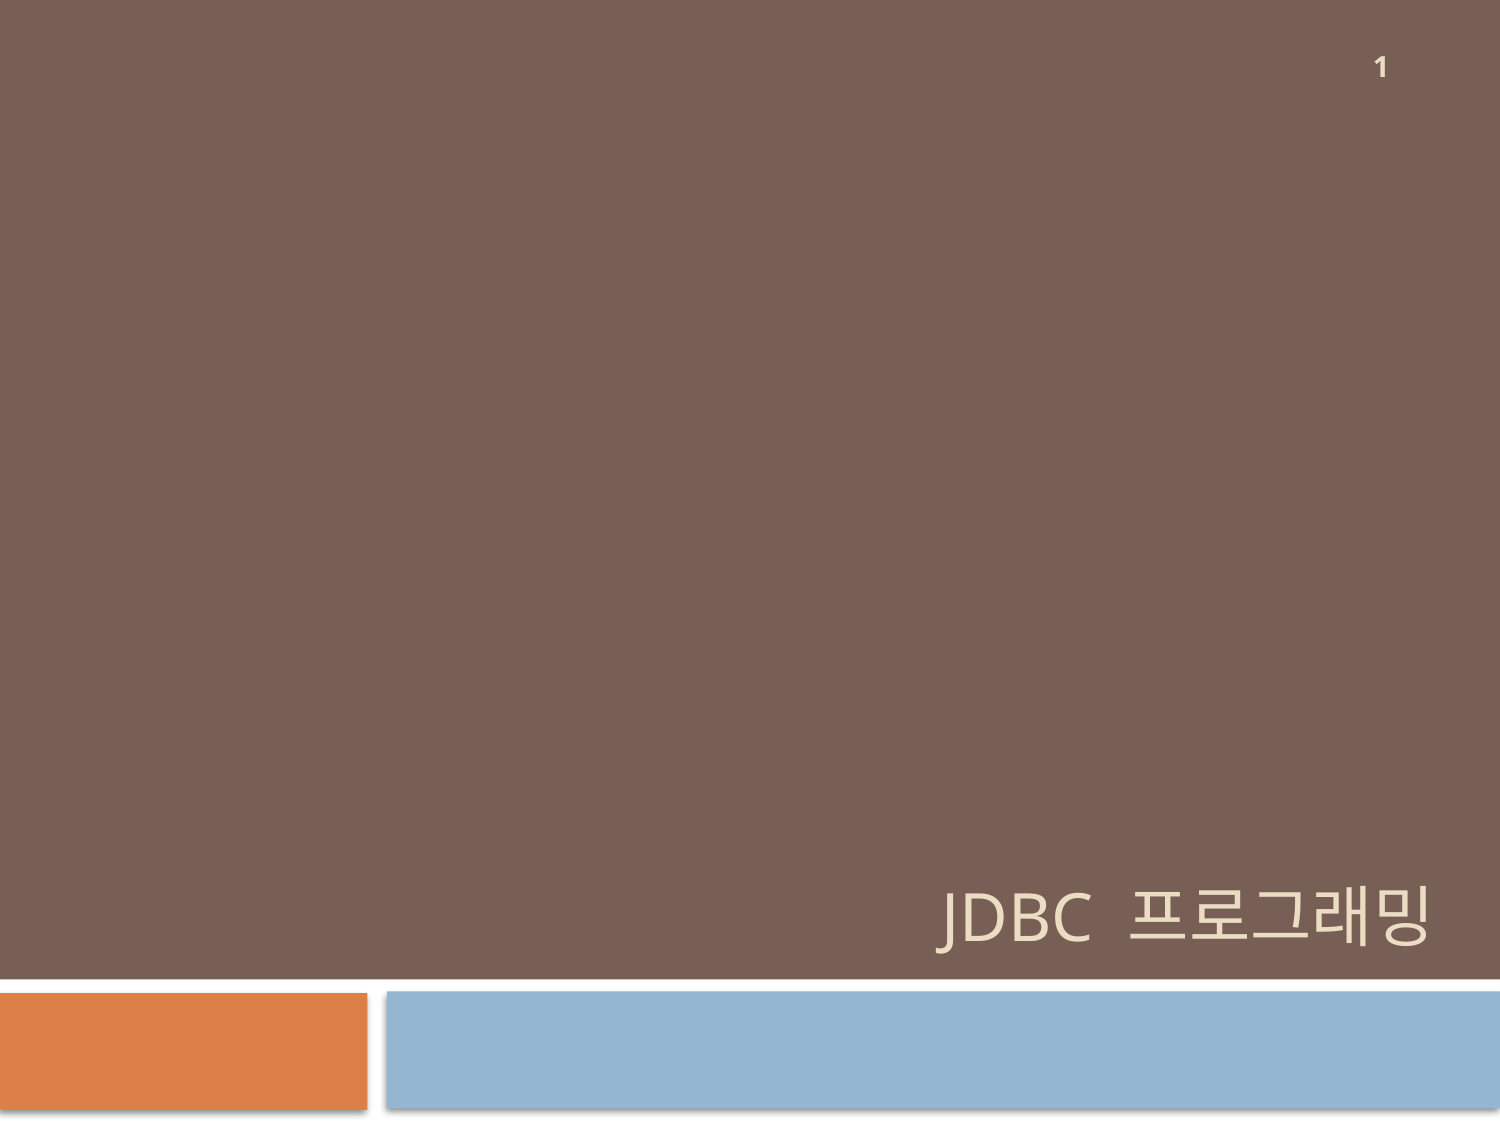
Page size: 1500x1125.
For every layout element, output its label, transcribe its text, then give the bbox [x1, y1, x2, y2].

slide_number 1 [1312, 37, 1450, 100]
title JDBC 프로그래밍 [175, 662, 1450, 963]
